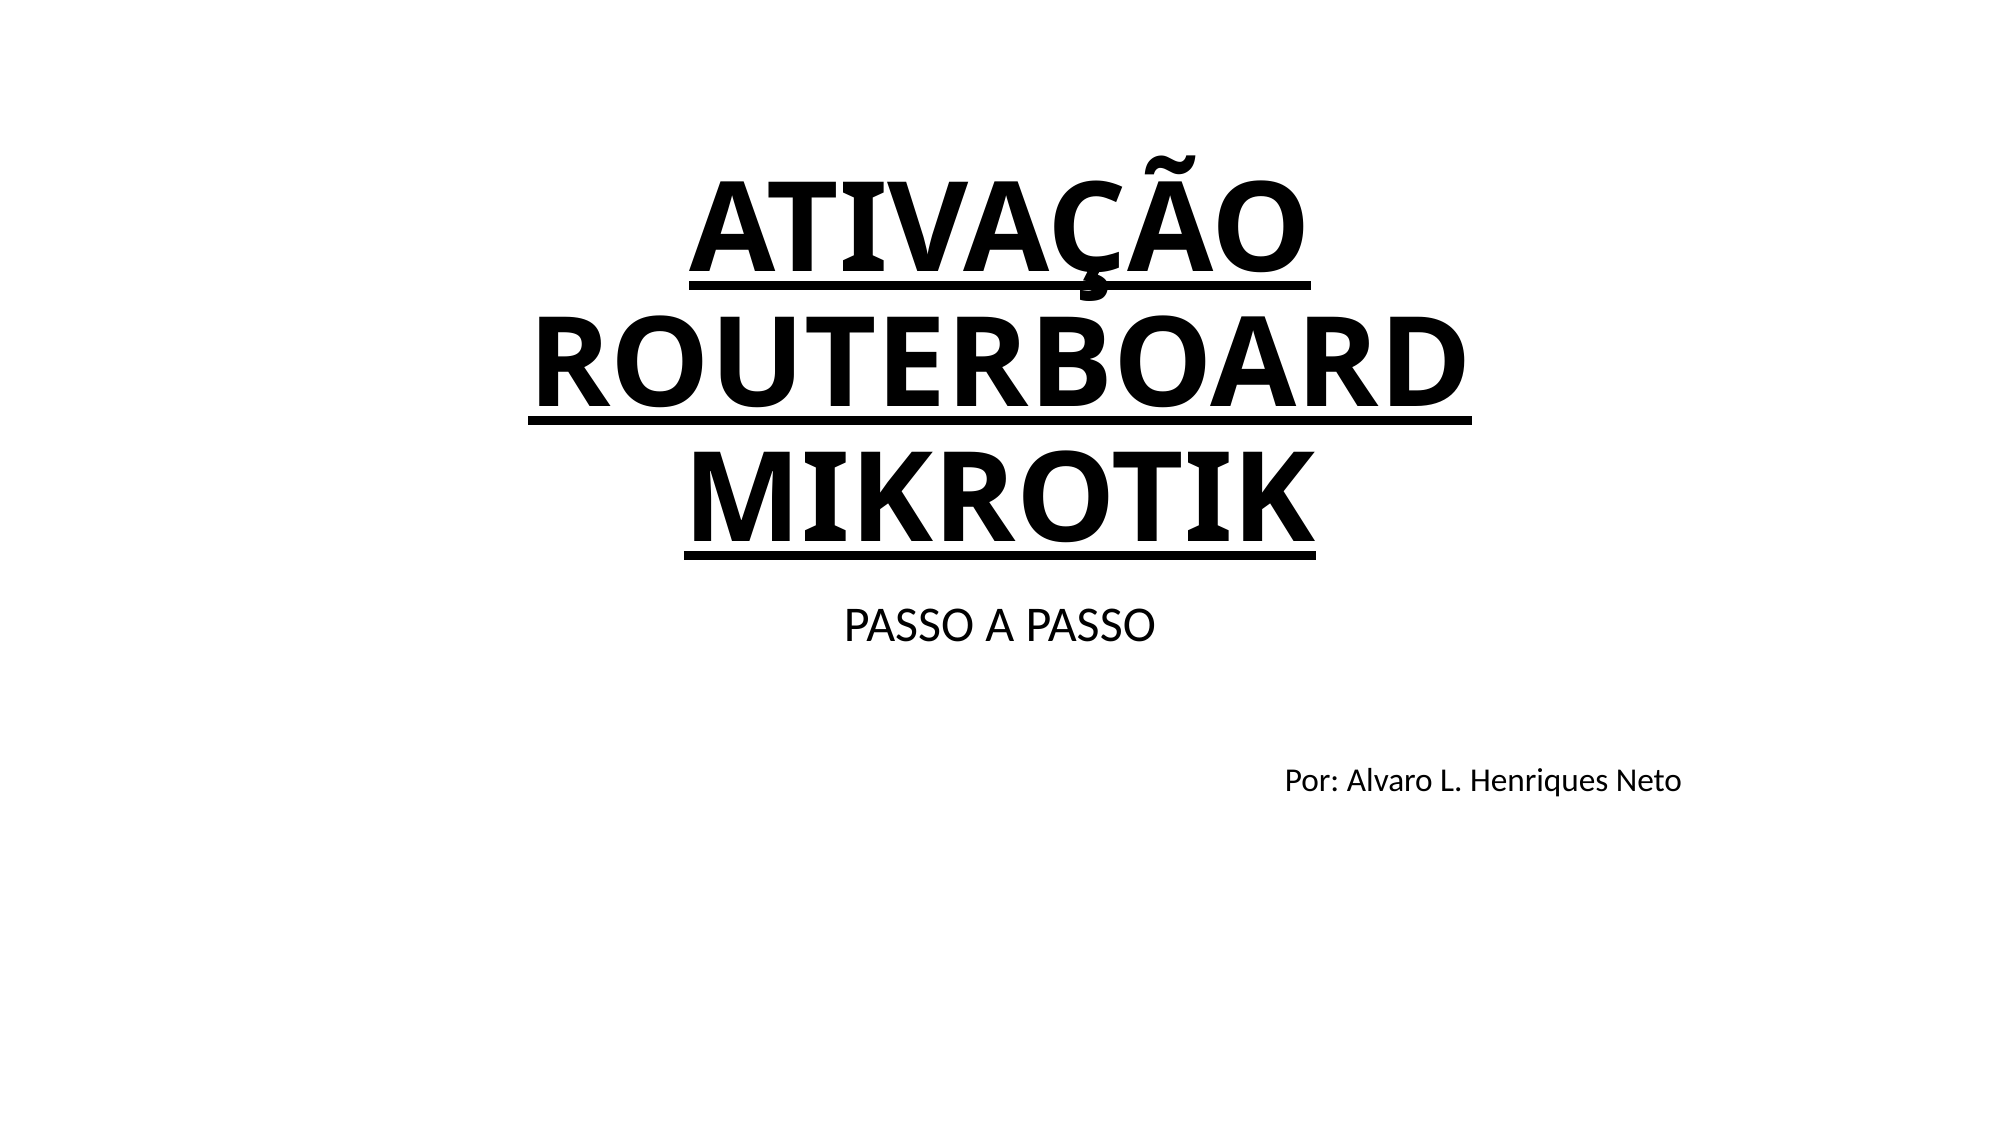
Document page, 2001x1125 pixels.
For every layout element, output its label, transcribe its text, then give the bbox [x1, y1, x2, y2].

subtitle PASSO A PASSO Por: Alvaro L. Henriques Neto [249, 590, 1750, 863]
title ATIVAÇÃO ROUTERBOARD MIKROTIK [249, 184, 1750, 576]
